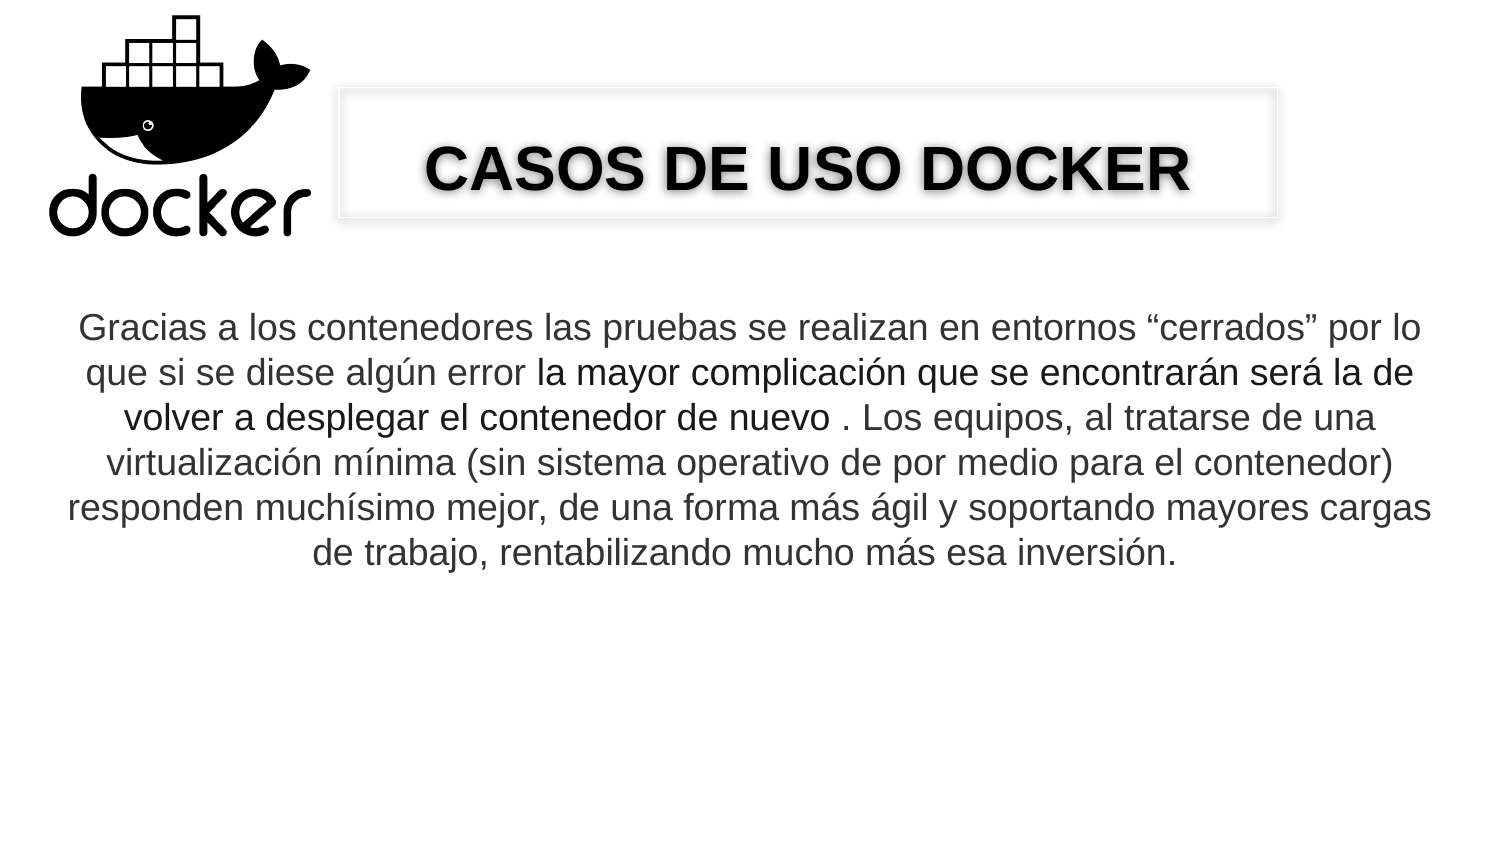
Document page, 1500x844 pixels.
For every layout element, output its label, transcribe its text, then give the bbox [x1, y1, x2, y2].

subtitle Gracias a los contenedores las pruebas se realizan en entornos “cerrados” por lo que si se diese algún error la mayor complicación que se encontrarán será la de volver a desplegar el contenedor de nuevo . Los equipos, al tratarse de una virtualización mínima (sin sistema operativo de por medio para el contenedor) responden muchísimo mejor, de una forma más ágil y soportando mayores cargas de trabajo, rentabilizando mucho más esa inversión. [51, 288, 1449, 813]
title CASOS DE USO DOCKER [339, 87, 1278, 218]
picture [35, 0, 324, 253]
